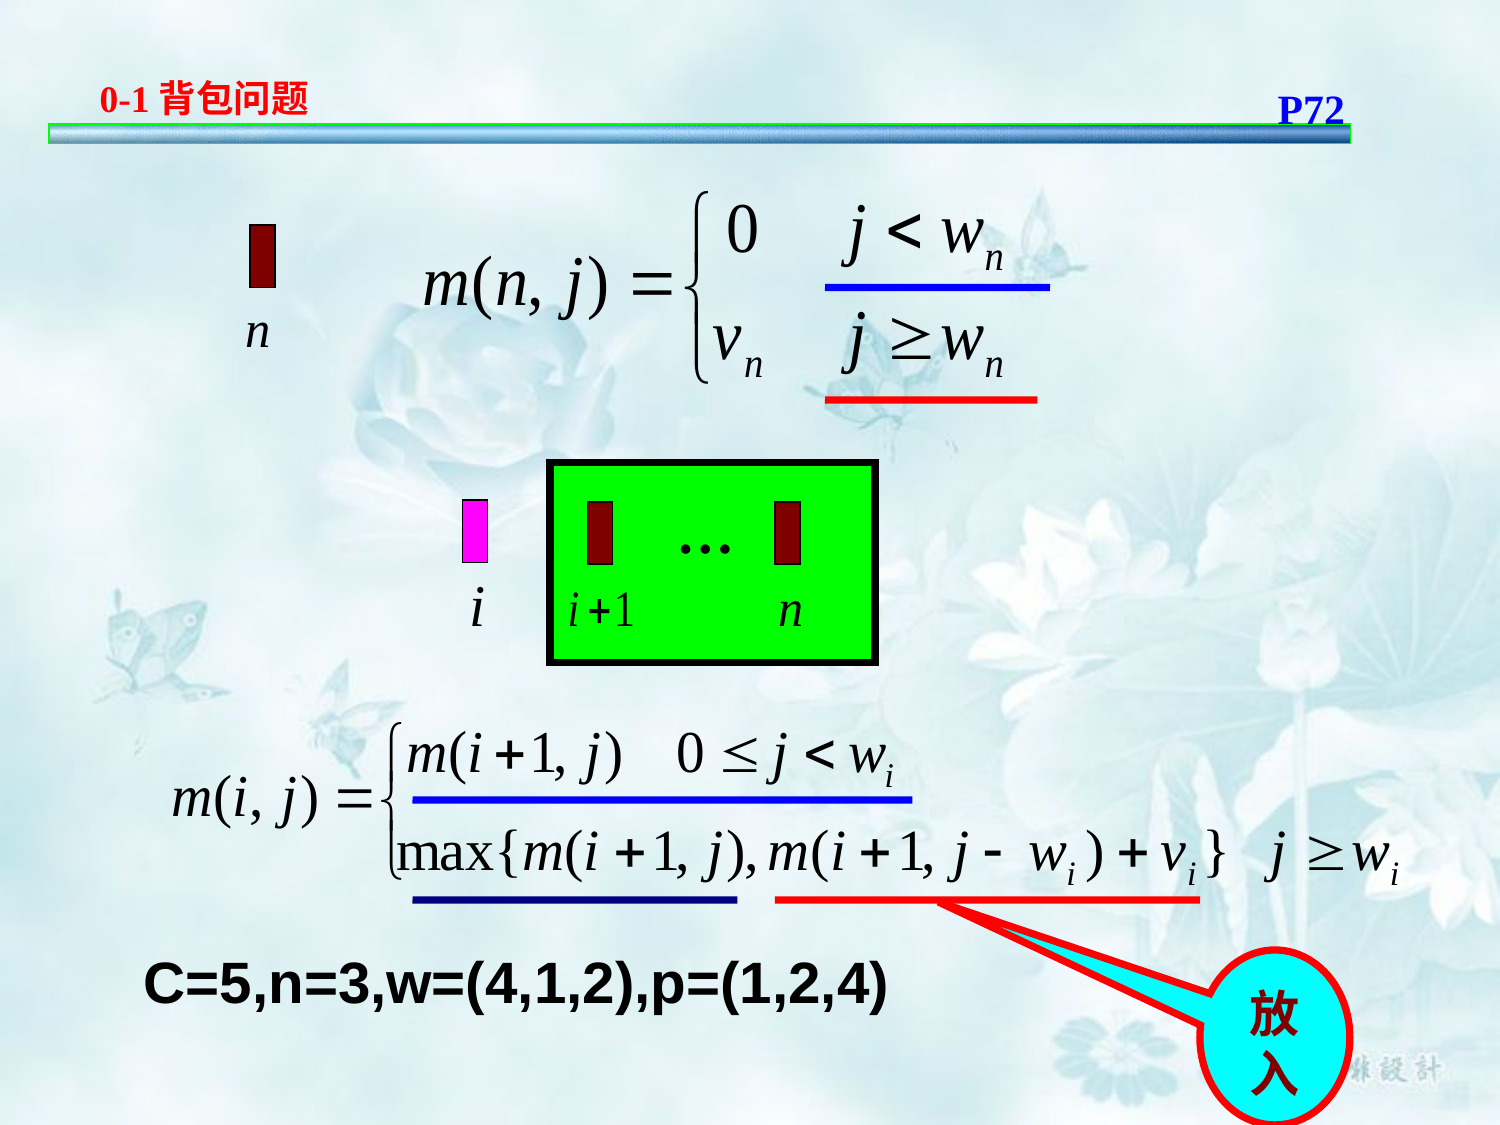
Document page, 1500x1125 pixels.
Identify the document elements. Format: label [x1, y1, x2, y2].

text_box [412, 174, 1026, 401]
text_box [770, 590, 813, 640]
text_box [562, 579, 641, 640]
text_box [387, 812, 1413, 901]
text_box [237, 312, 280, 361]
text_box [462, 576, 497, 642]
picture [0, 0, 1500, 1125]
text_box [162, 712, 909, 891]
